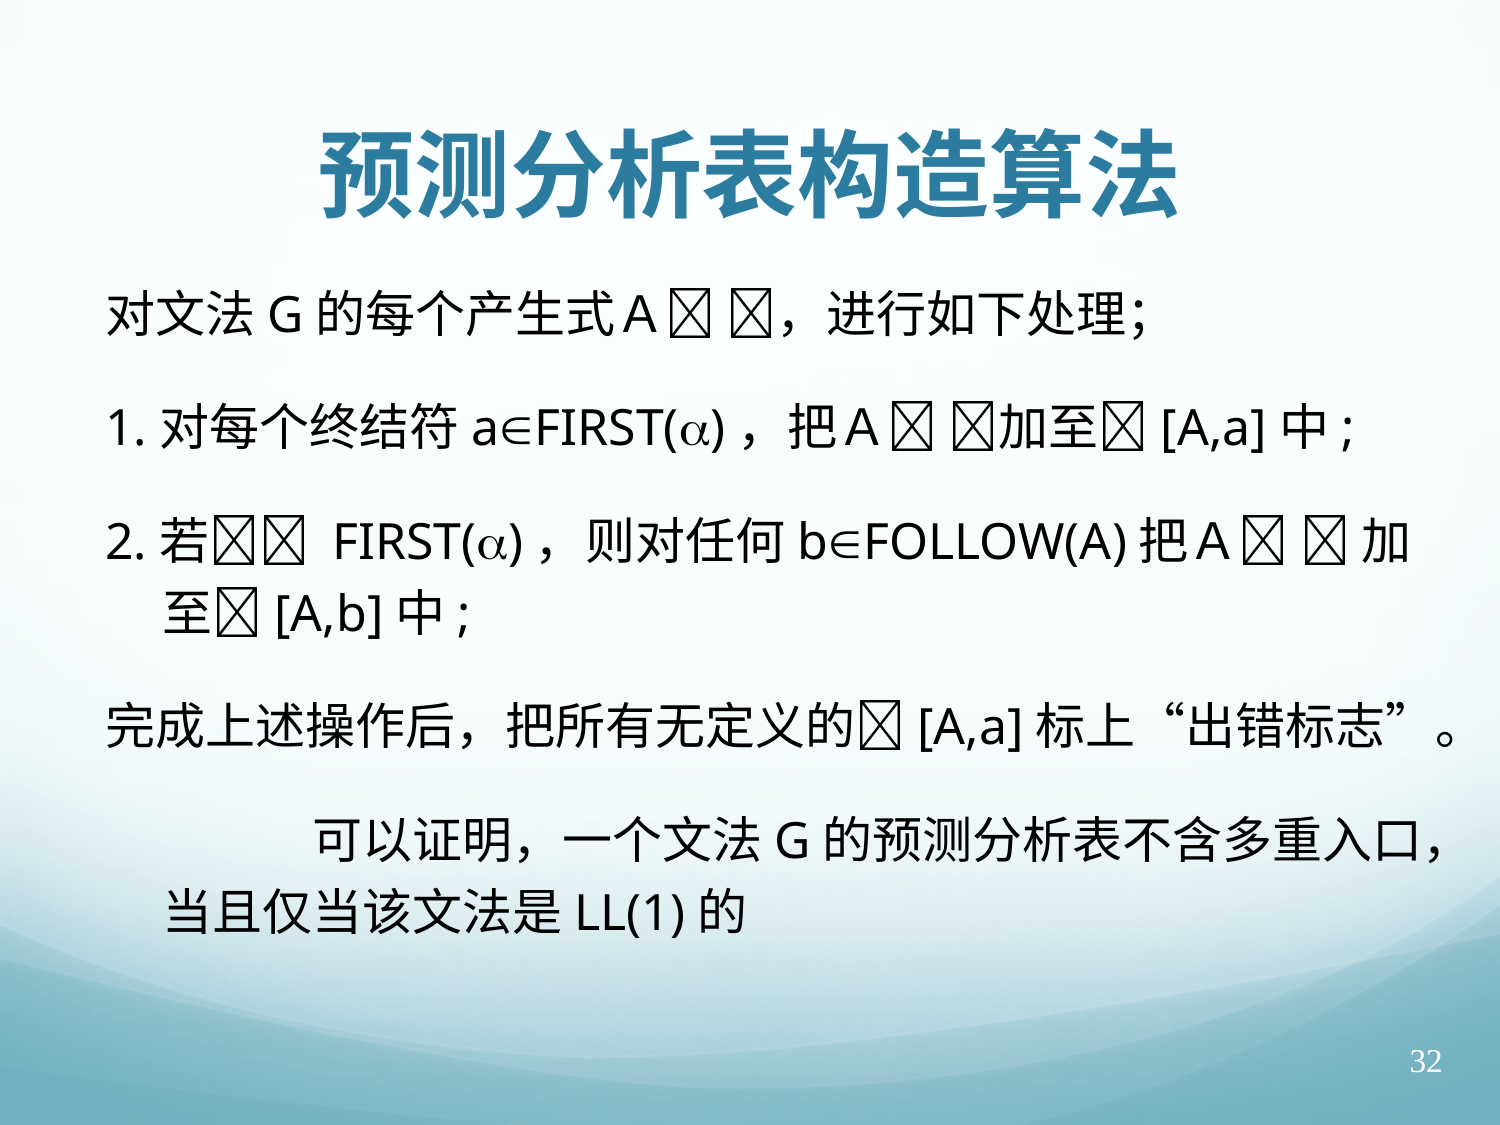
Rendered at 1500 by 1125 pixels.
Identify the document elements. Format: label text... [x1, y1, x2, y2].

slide_number 32 [1295, 1029, 1459, 1090]
list 对文法G的每个产生式Ａ ，进行如下处理； 1.对每个终结符aFIRST()，把Ａ 加至[A,a]中; 2.若 FIRST()，则对任何bFOLLOW(A)把Ａ  加至[A,b]中; 完成上述操作后，把所有无定义的[A,a]标上“出错标志”。 可以证明，一个文法G的预测分析表不含多重入口，当且仅当该文法是LL(1)的 [90, 262, 1459, 975]
title 预测分析表构造算法 [90, 17, 1410, 237]
